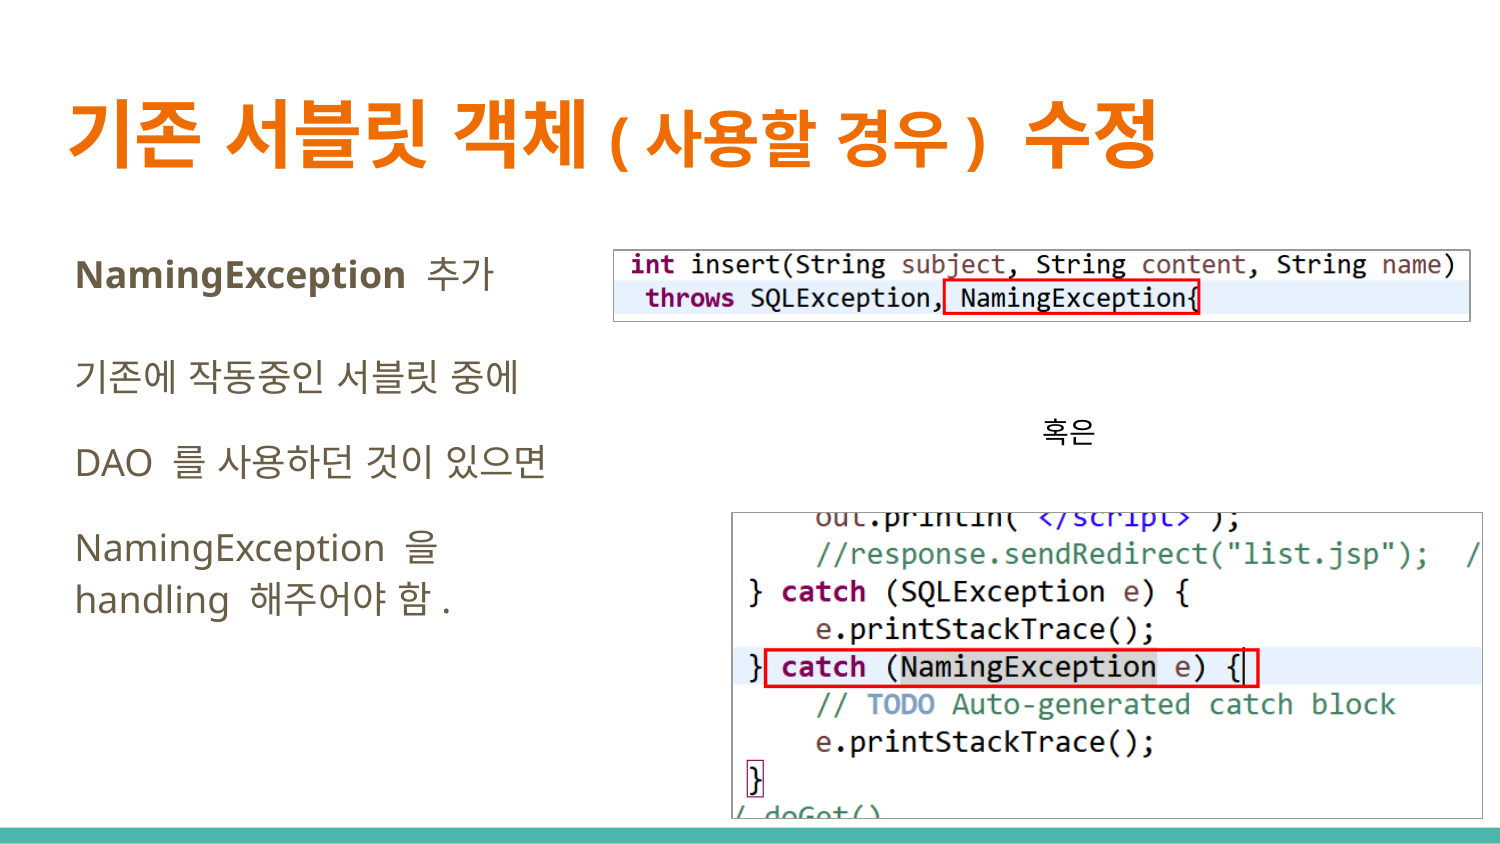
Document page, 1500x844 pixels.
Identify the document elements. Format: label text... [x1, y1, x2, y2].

picture [613, 250, 1470, 322]
list NamingException 추가 기존에 작동중인 서블릿 중에 DAO 를 사용하던 것이 있으면 NamingException 을 handling 해주어야 함. [59, 229, 703, 771]
title 기존 서블릿 객체(사용할 경우) 수정 [51, 72, 1449, 189]
text_box 혹은 [1027, 399, 1185, 492]
picture [732, 513, 1482, 818]
